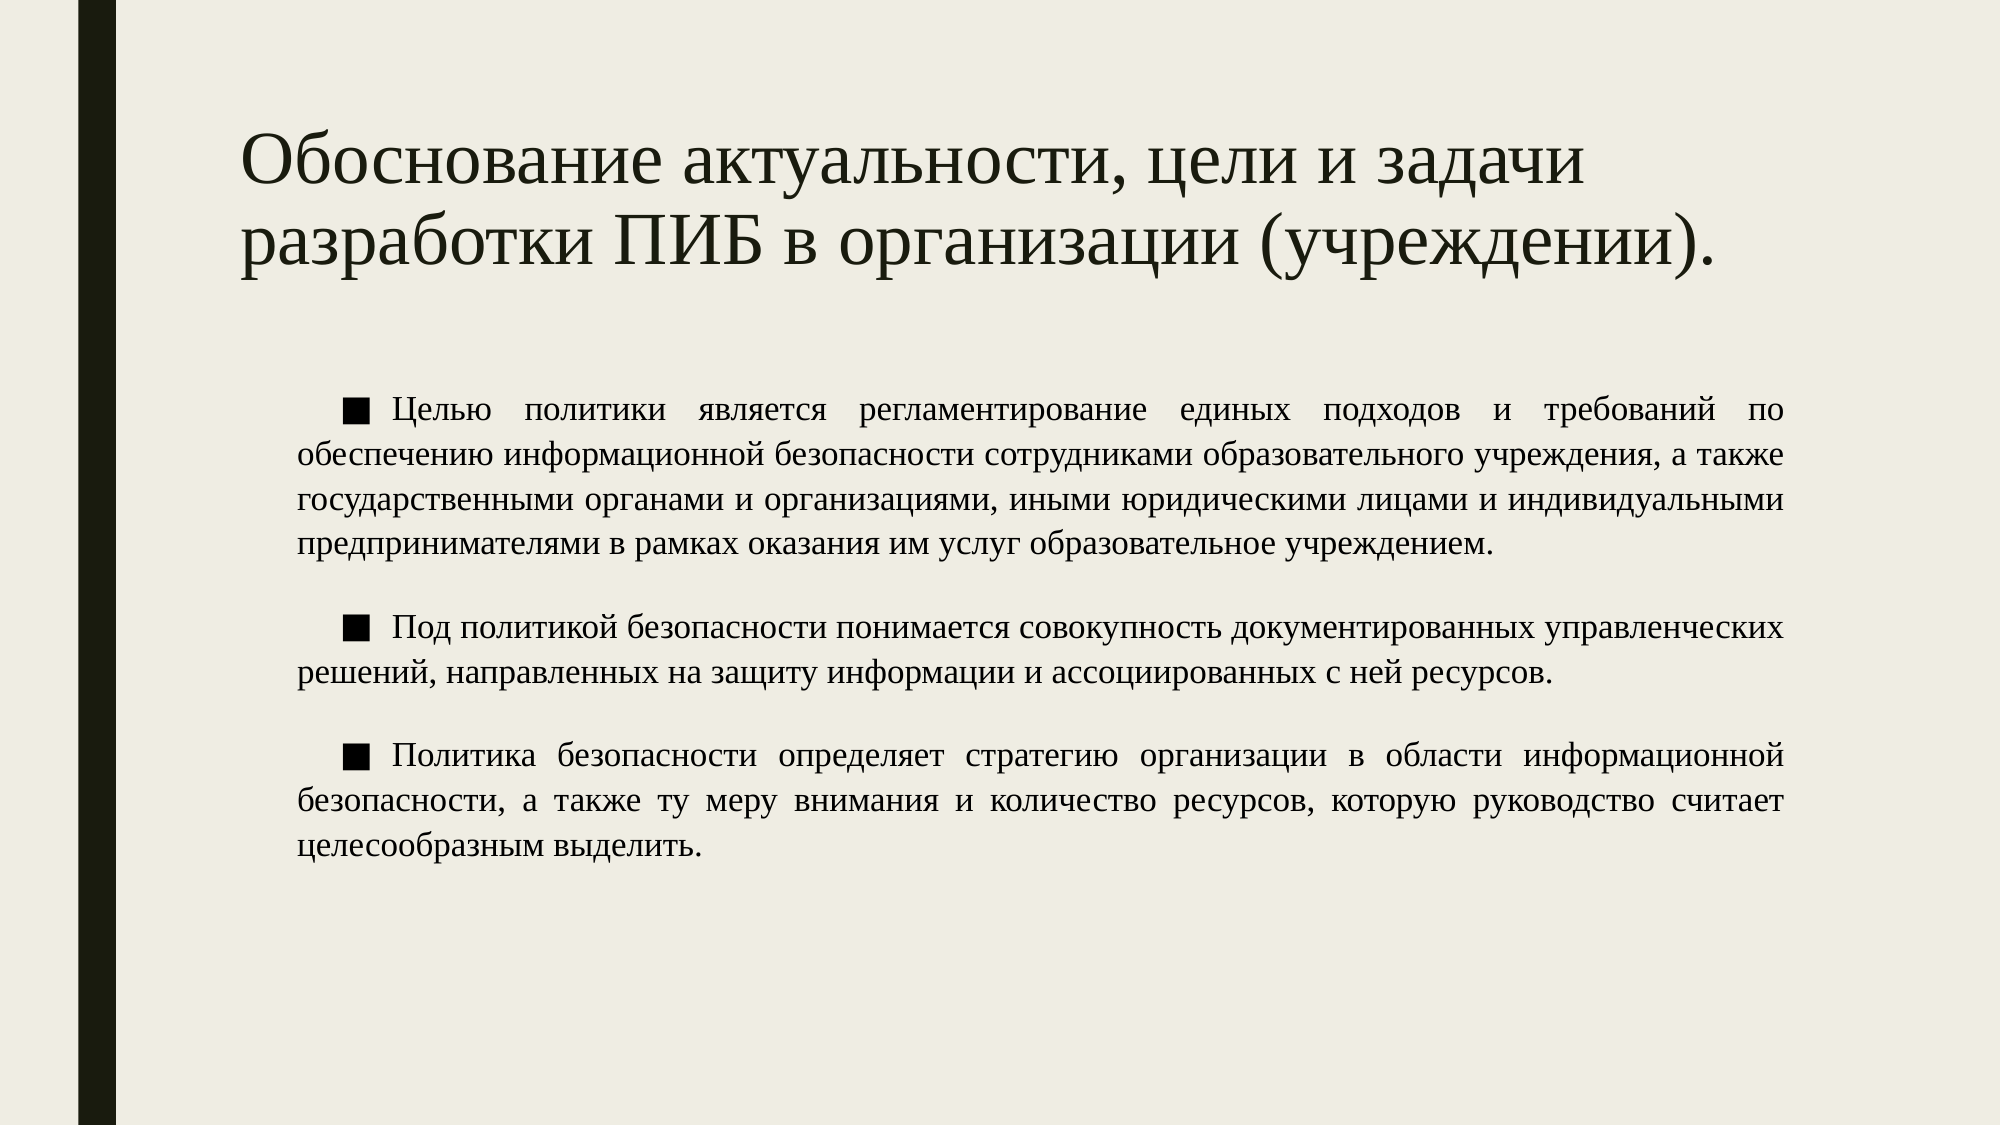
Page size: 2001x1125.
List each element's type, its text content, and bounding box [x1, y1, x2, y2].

title Обоснование актуальности, цели и задачи разработки ПИБ в организации (учреждении). [225, 112, 1800, 357]
list Целью политики является регламентирование единых подходов и требований по обеспечению информационной безопасности сотрудниками образовательного учреждения, а также государственными органами и организациями, иными юридическими лицами и индивидуальными предпринимателями в рамках оказания им услуг образовательное учреждением. Под политикой безопасности понимается совокупность документированных управленческих решений, направленных на защиту информации и ассоциированных с ней ресурсов. Политика безопасности определяет стратегию организации в области информационной безопасности, а также ту меру внимания и количество ресурсов, которую руководство считает целесообразным выделить. [225, 375, 1800, 963]
